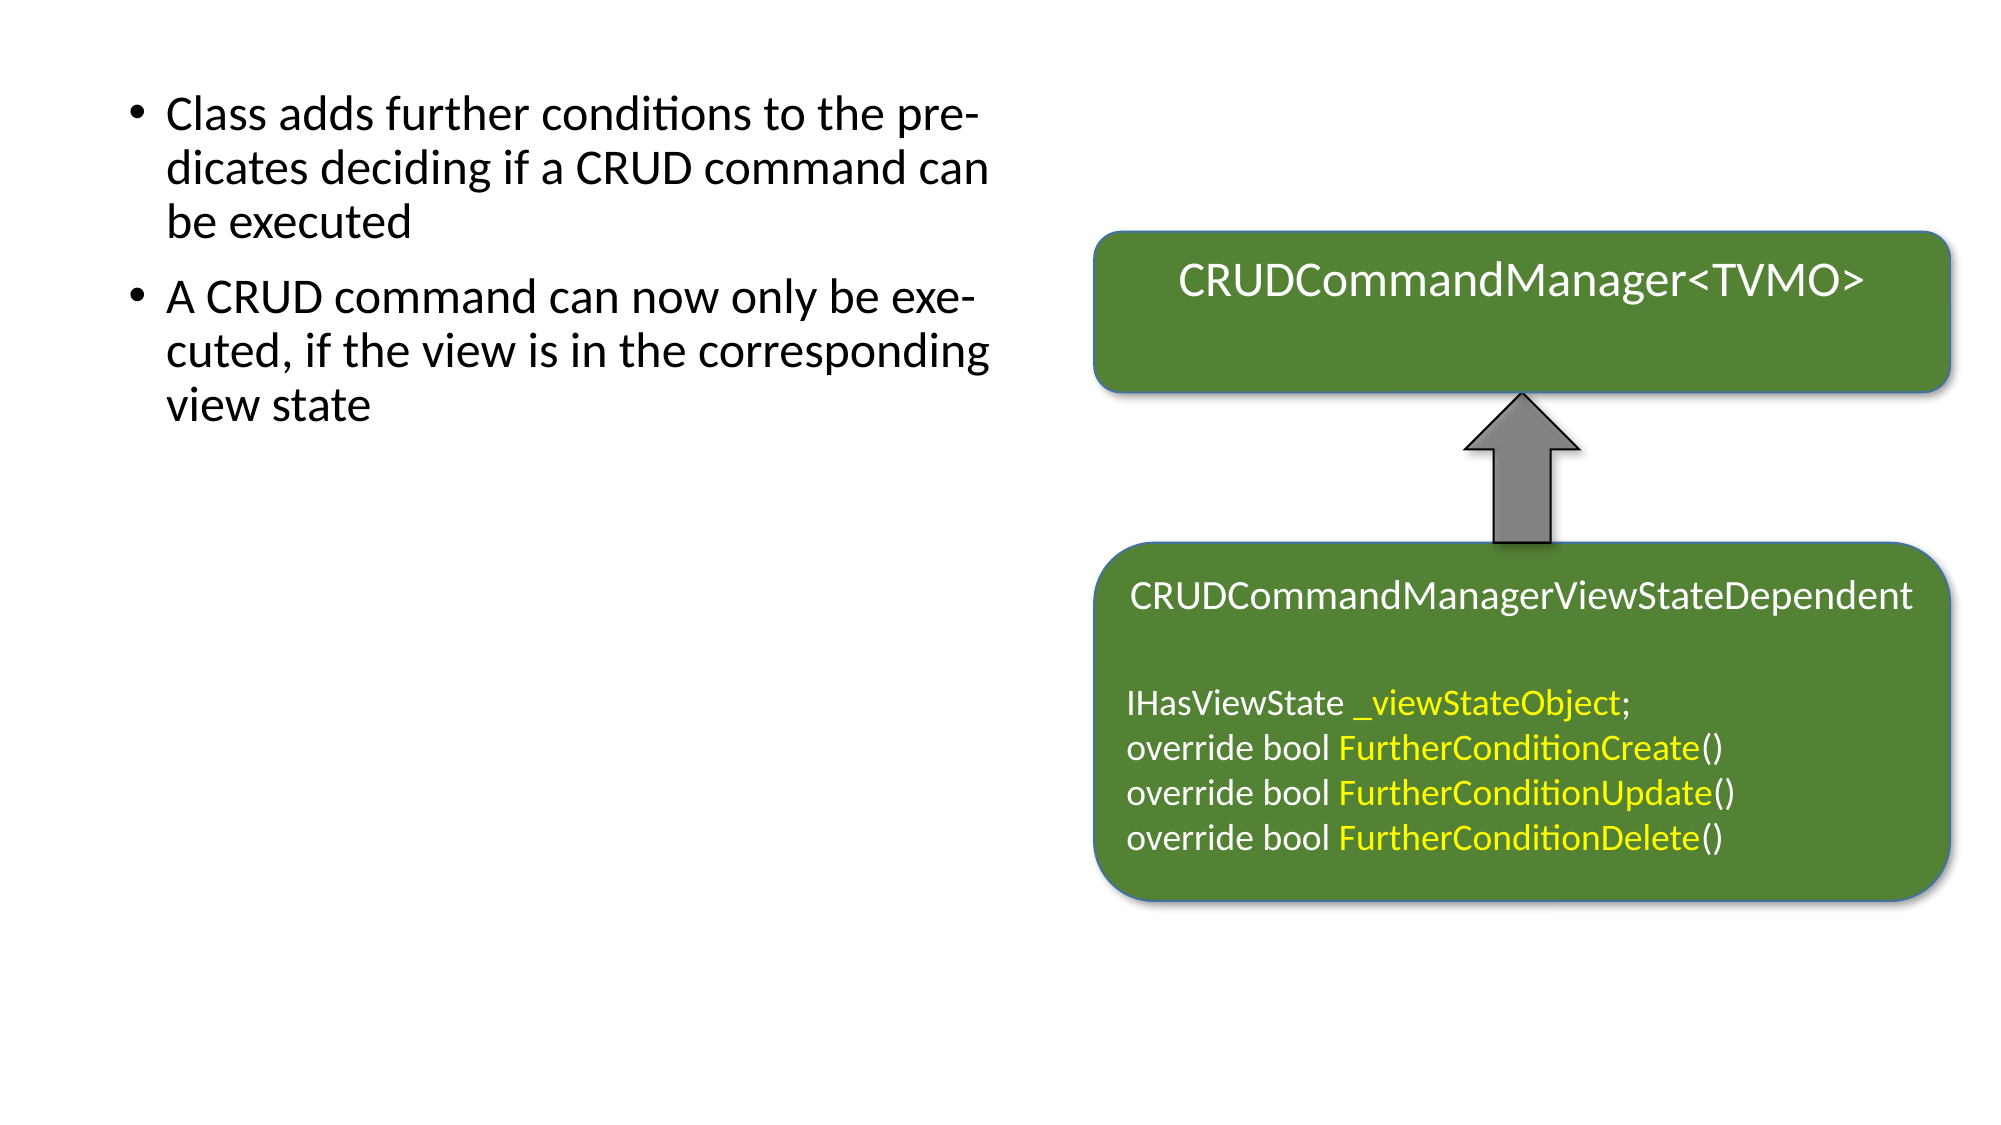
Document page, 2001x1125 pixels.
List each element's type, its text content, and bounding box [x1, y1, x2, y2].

list Class adds further conditions to the pre-dicates deciding if a CRUD command can be executed A CRUD command can now only be exe-cuted, if the view is in the corresponding view state [113, 79, 1032, 1006]
text_box [1462, 403, 1582, 544]
text_box CRUDCommandManager<TVMO> [1093, 230, 1952, 394]
text_box CRUDCommandManagerViewStateDependent IHasViewState _viewStateObject; override bool FurtherConditionCreate() override bool FurtherConditionUpdate() override bool FurtherConditionDelete() [1093, 541, 1952, 902]
